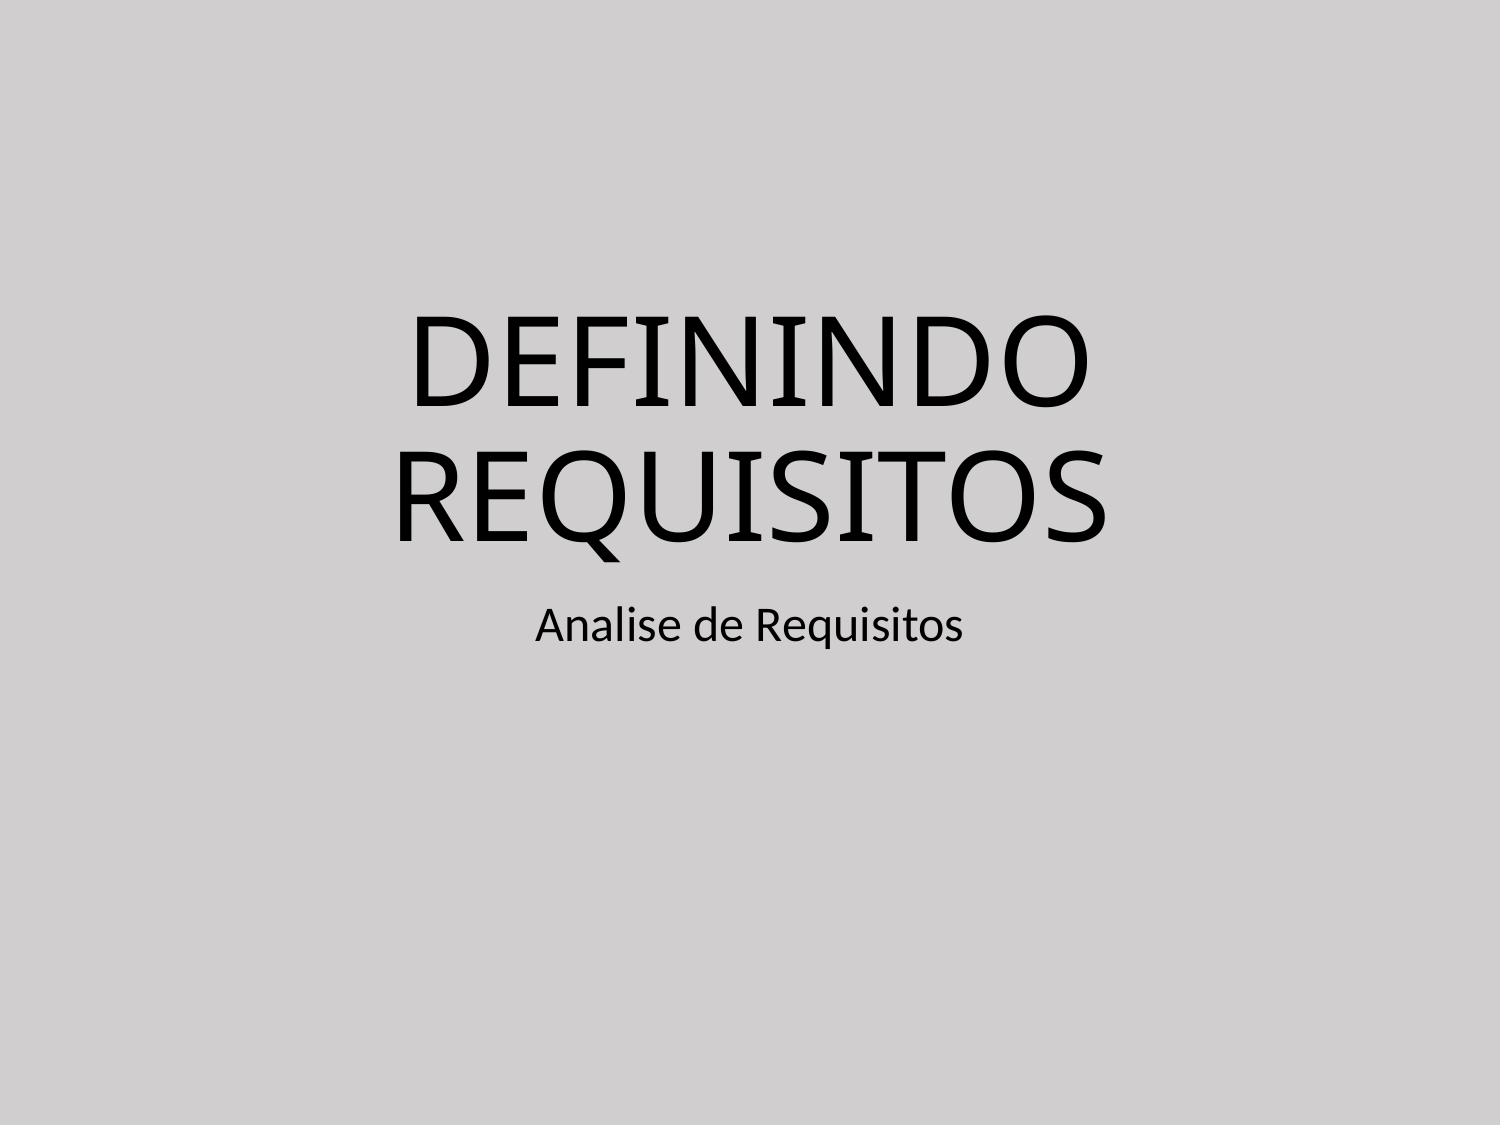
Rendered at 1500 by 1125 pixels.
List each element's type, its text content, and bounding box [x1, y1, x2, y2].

title DEFININDO REQUISITOS [112, 184, 1388, 576]
subtitle Analise de Requisitos [187, 590, 1313, 863]
